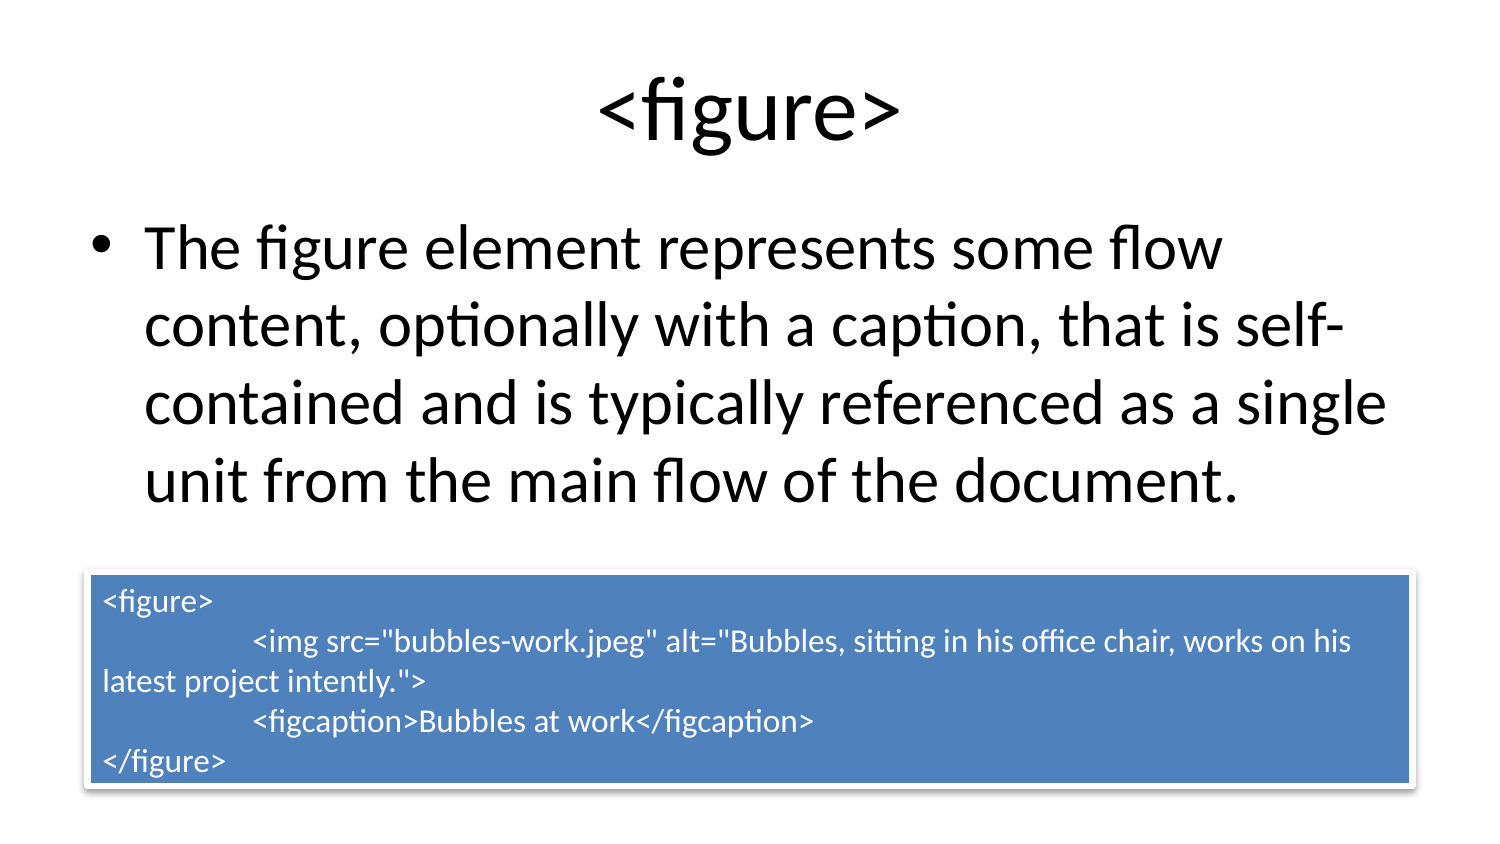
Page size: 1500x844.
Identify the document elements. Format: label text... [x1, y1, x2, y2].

text_box <figure> <img src="bubbles-work.jpeg" alt="Bubbles, sitting in his office chair, works on his latest project intently."> <figcaption>Bubbles at work</figcaption> </figure> [84, 569, 1416, 789]
title <figure> [75, 33, 1425, 175]
list The figure element represents some flow content, optionally with a caption, that is self-contained and is typically referenced as a single unit from the main flow of the document. [75, 196, 1425, 591]
